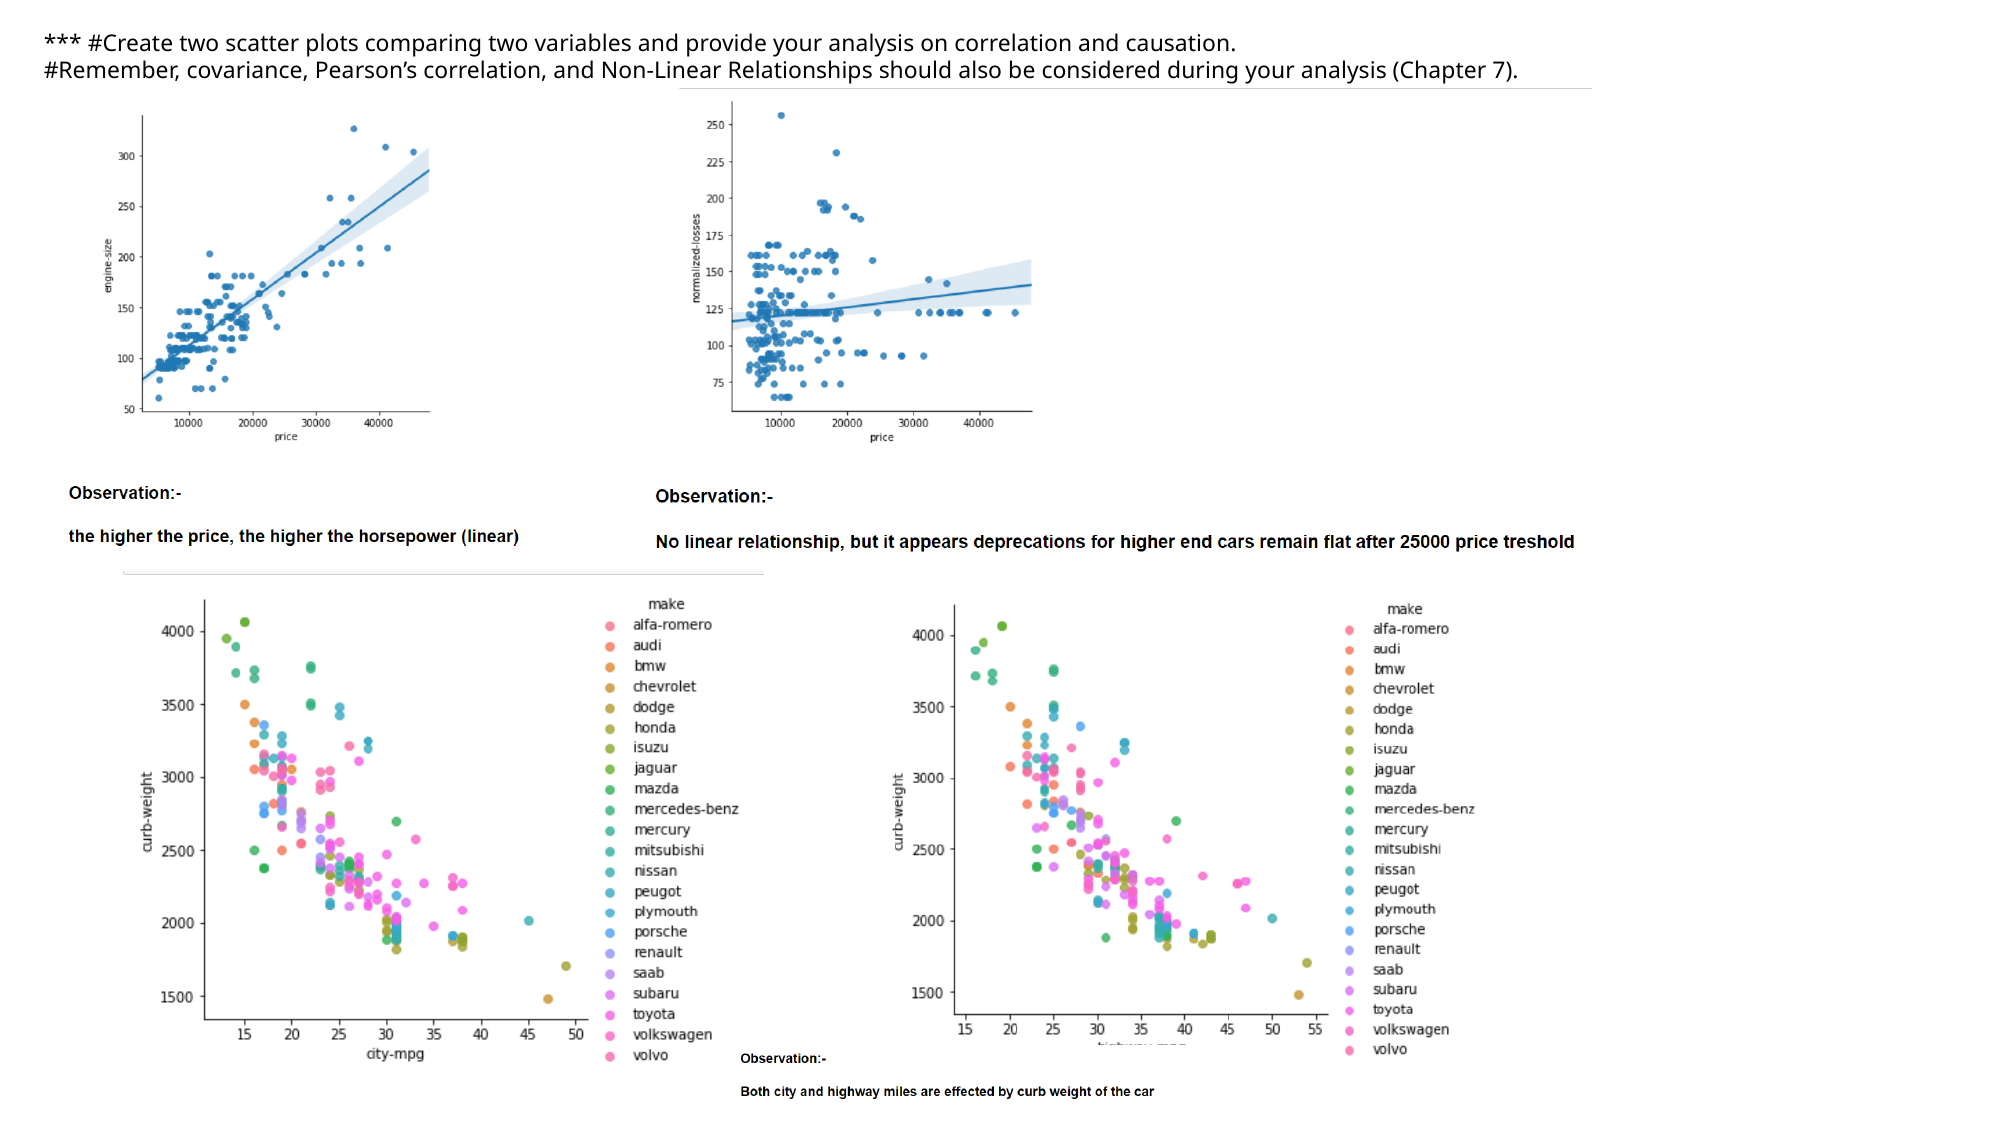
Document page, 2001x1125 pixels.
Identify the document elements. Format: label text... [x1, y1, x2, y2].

picture [641, 88, 1592, 557]
picture [108, 571, 1561, 1104]
picture [67, 104, 581, 553]
text_box *** #Create two scatter plots comparing two variables and provide your analysis on correlation and causation. #Remember, covariance, Pearson’s correlation, and Non-Linear Relationships should also be considered during your analysis (Chapter 7). [28, 21, 1827, 91]
